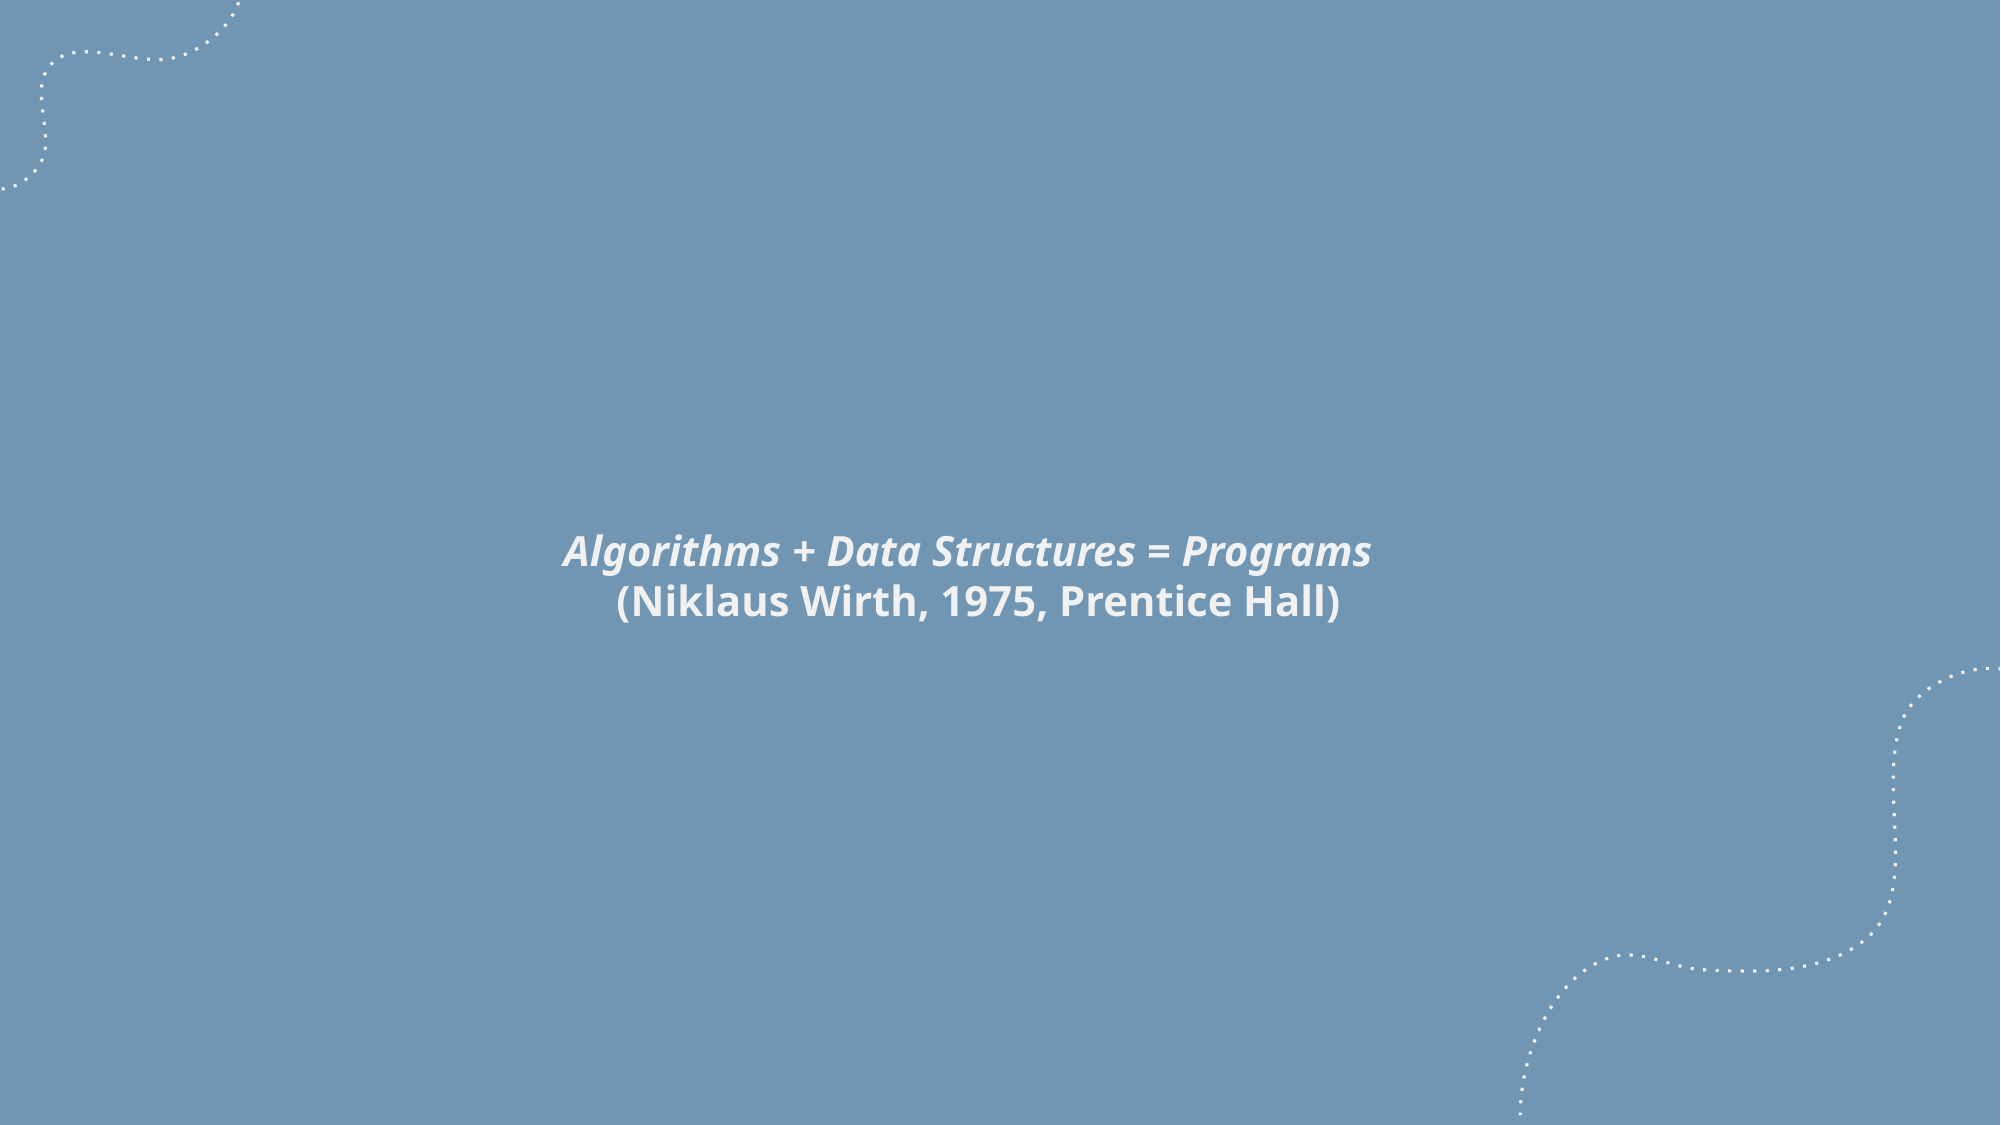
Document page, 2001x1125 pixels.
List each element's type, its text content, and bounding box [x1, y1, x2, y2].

subtitle Algorithms + Data Structures = Programs (Niklaus Wirth, 1975, Prentice Hall) [462, 462, 1485, 688]
